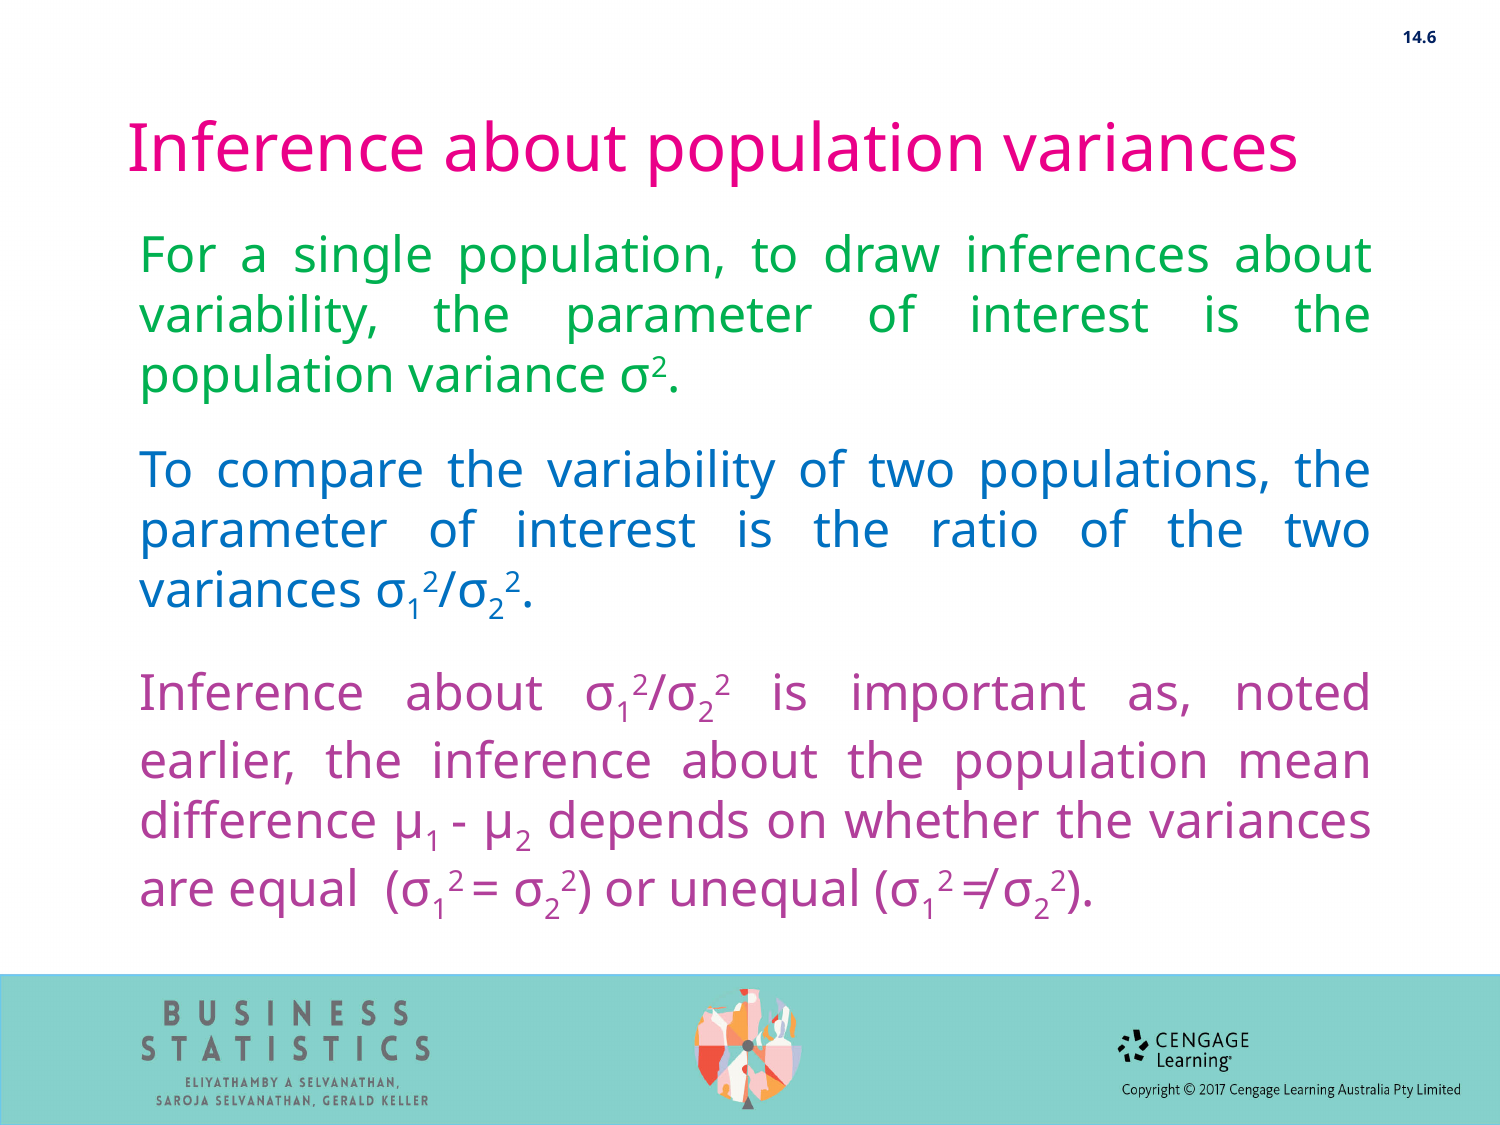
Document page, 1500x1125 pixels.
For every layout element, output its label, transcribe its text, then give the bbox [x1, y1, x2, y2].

list For a single population, to draw inferences about variability, the parameter of interest is the population variance σ2. To compare the variability of two populations, the parameter of interest is the ratio of the two variances σ12/σ22. Inference about σ12/σ22 is important as, noted earlier, the inference about the population mean difference μ1 - μ2 depends on whether the variances are equal (σ12 = σ22) or unequal (σ12 ≠ σ22). [124, 214, 1388, 740]
title Inference about population variances [112, 90, 1436, 199]
picture [0, 0, 1500, 1125]
text_box 14.6 [1387, 0, 1500, 60]
